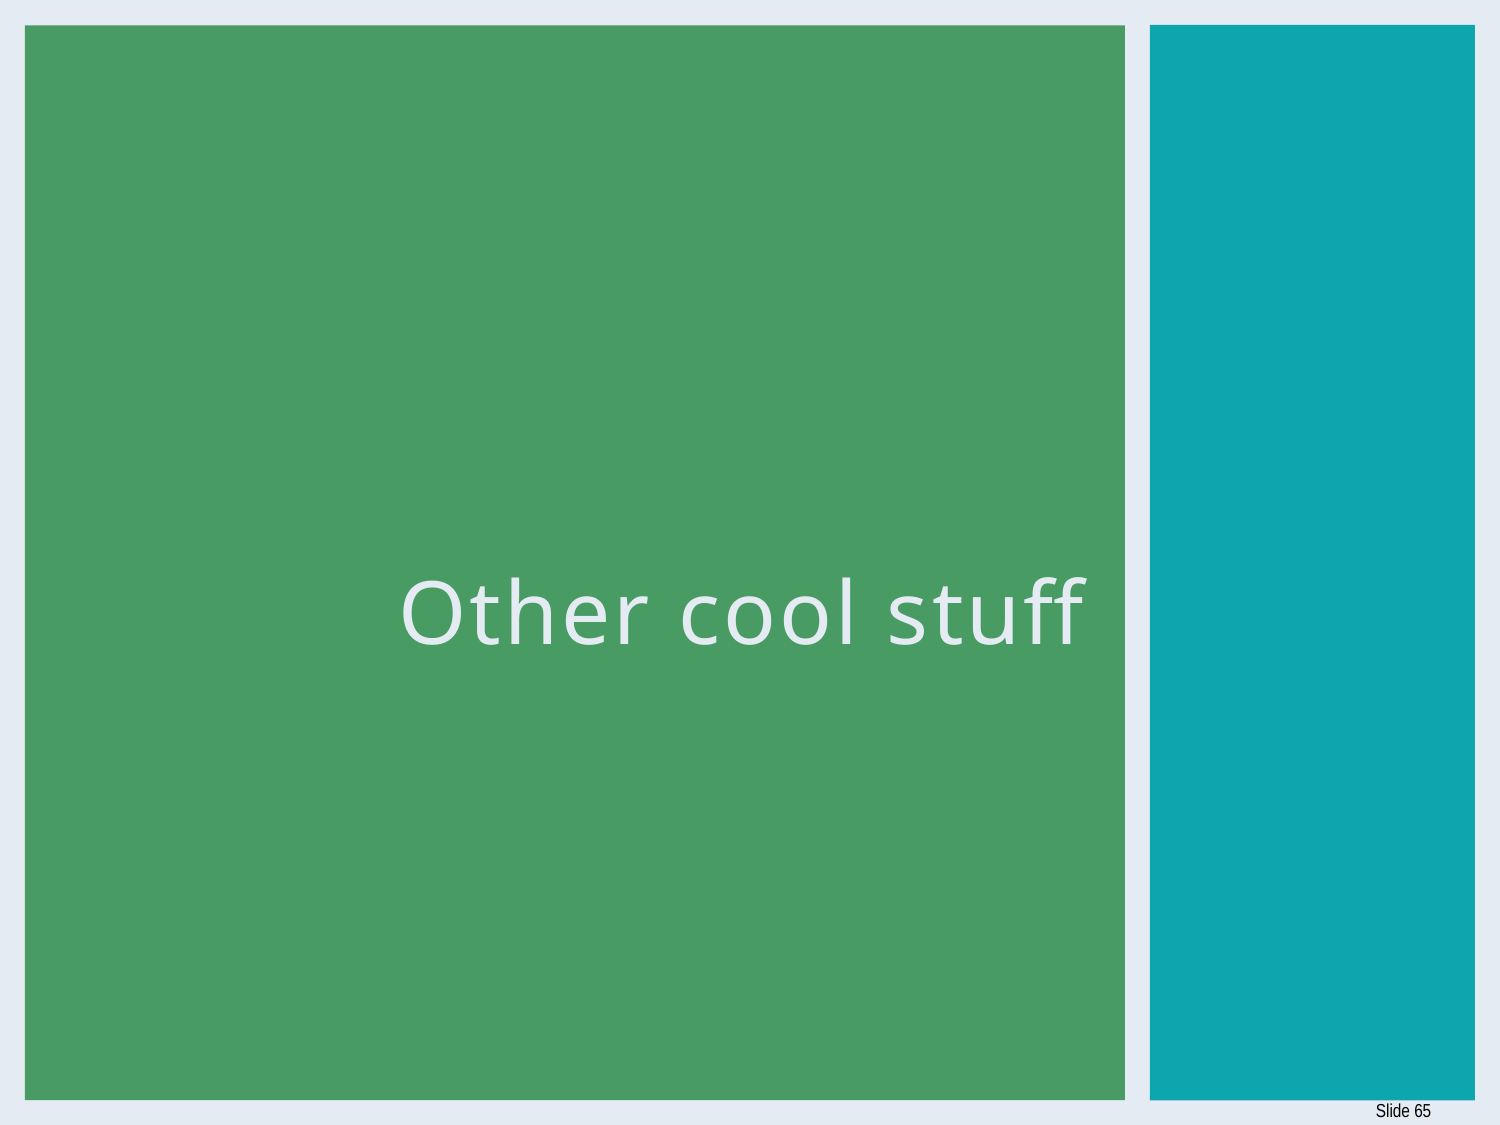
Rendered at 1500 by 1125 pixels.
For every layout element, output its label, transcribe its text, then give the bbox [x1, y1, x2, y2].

title Other cool stuff [62, 474, 1100, 745]
